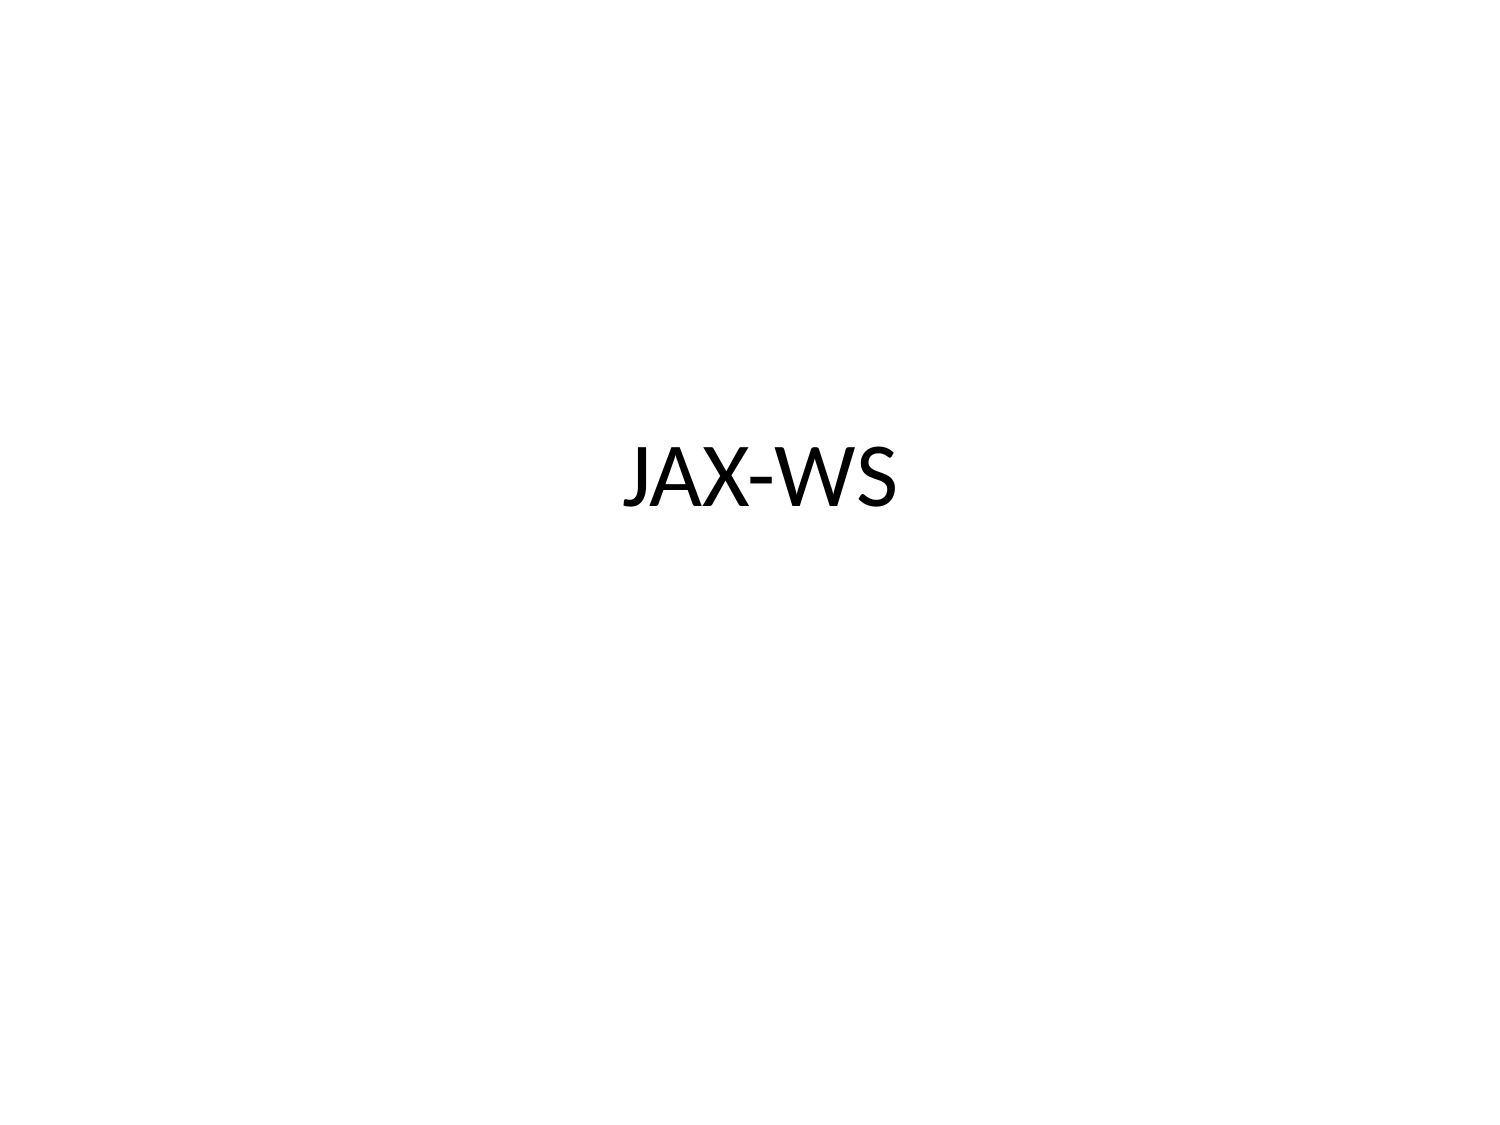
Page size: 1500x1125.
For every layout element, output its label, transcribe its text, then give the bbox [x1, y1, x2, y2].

title JAX-WS [112, 349, 1388, 591]
